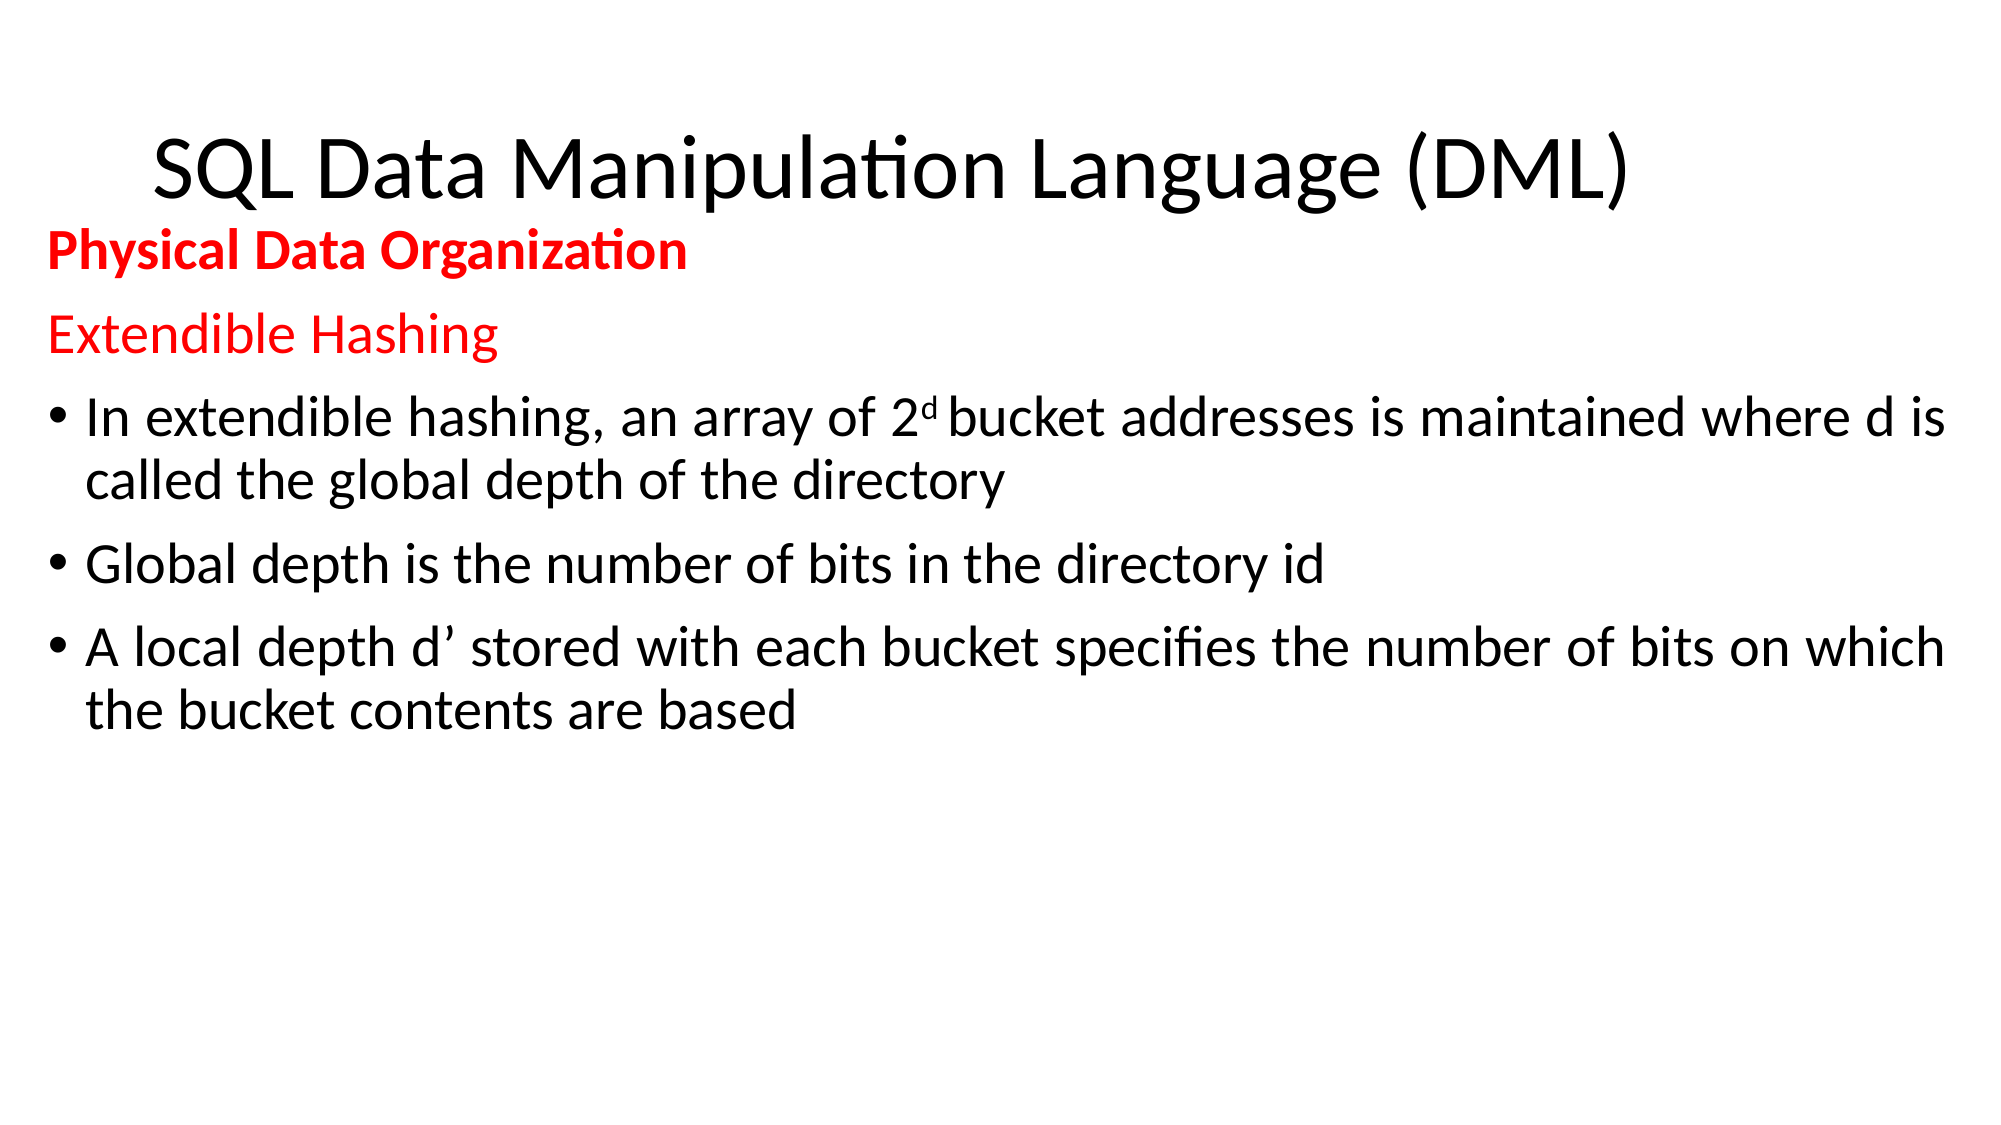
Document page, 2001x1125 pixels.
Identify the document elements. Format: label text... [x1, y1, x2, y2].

title SQL Data Manipulation Language (DML) [137, 59, 1863, 211]
list Physical Data Organization Extendible Hashing In extendible hashing, an array of 2d bucket addresses is maintained where d is called the global depth of the directory Global depth is the number of bits in the directory id A local depth d’ stored with each bucket specifies the number of bits on which the bucket contents are based [32, 211, 1963, 1040]
